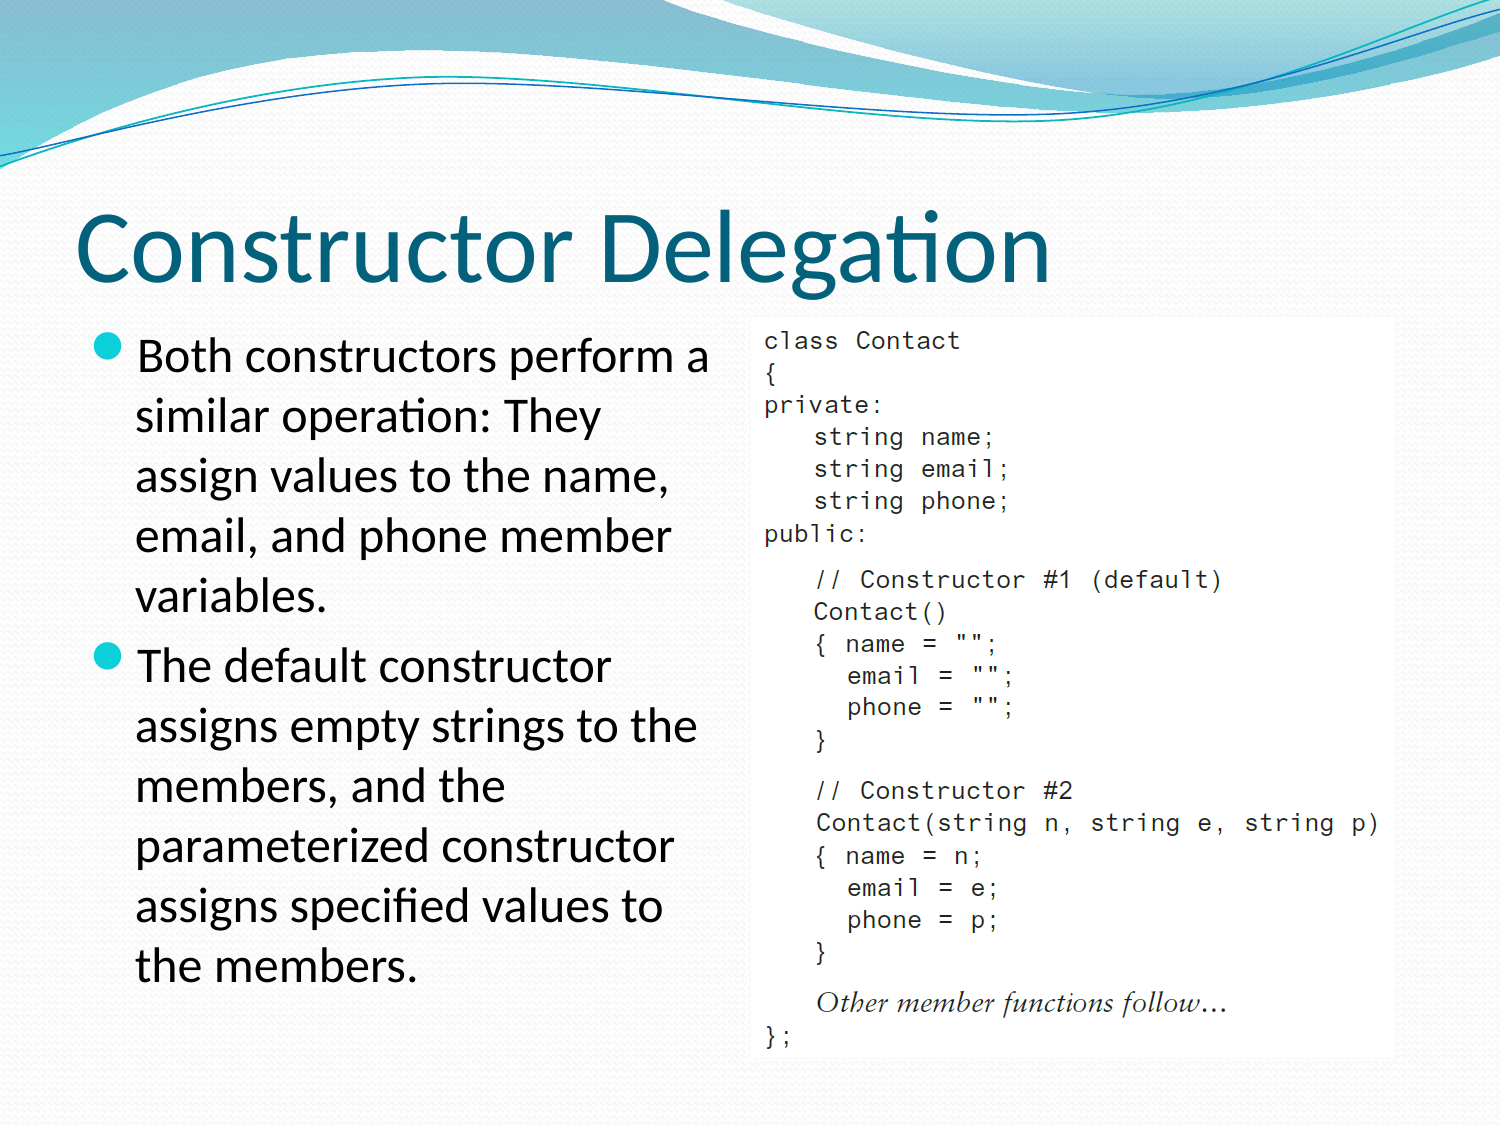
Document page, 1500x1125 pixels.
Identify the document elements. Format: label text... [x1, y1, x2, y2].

list Both constructors perform a similar operation: They assign values to the name, email, and phone member variables. The default constructor assigns empty strings to the members, and the parameterized constructor assigns specified values to the members. [75, 314, 738, 1043]
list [749, 315, 1396, 1059]
title Constructor Delegation [75, 115, 1425, 303]
